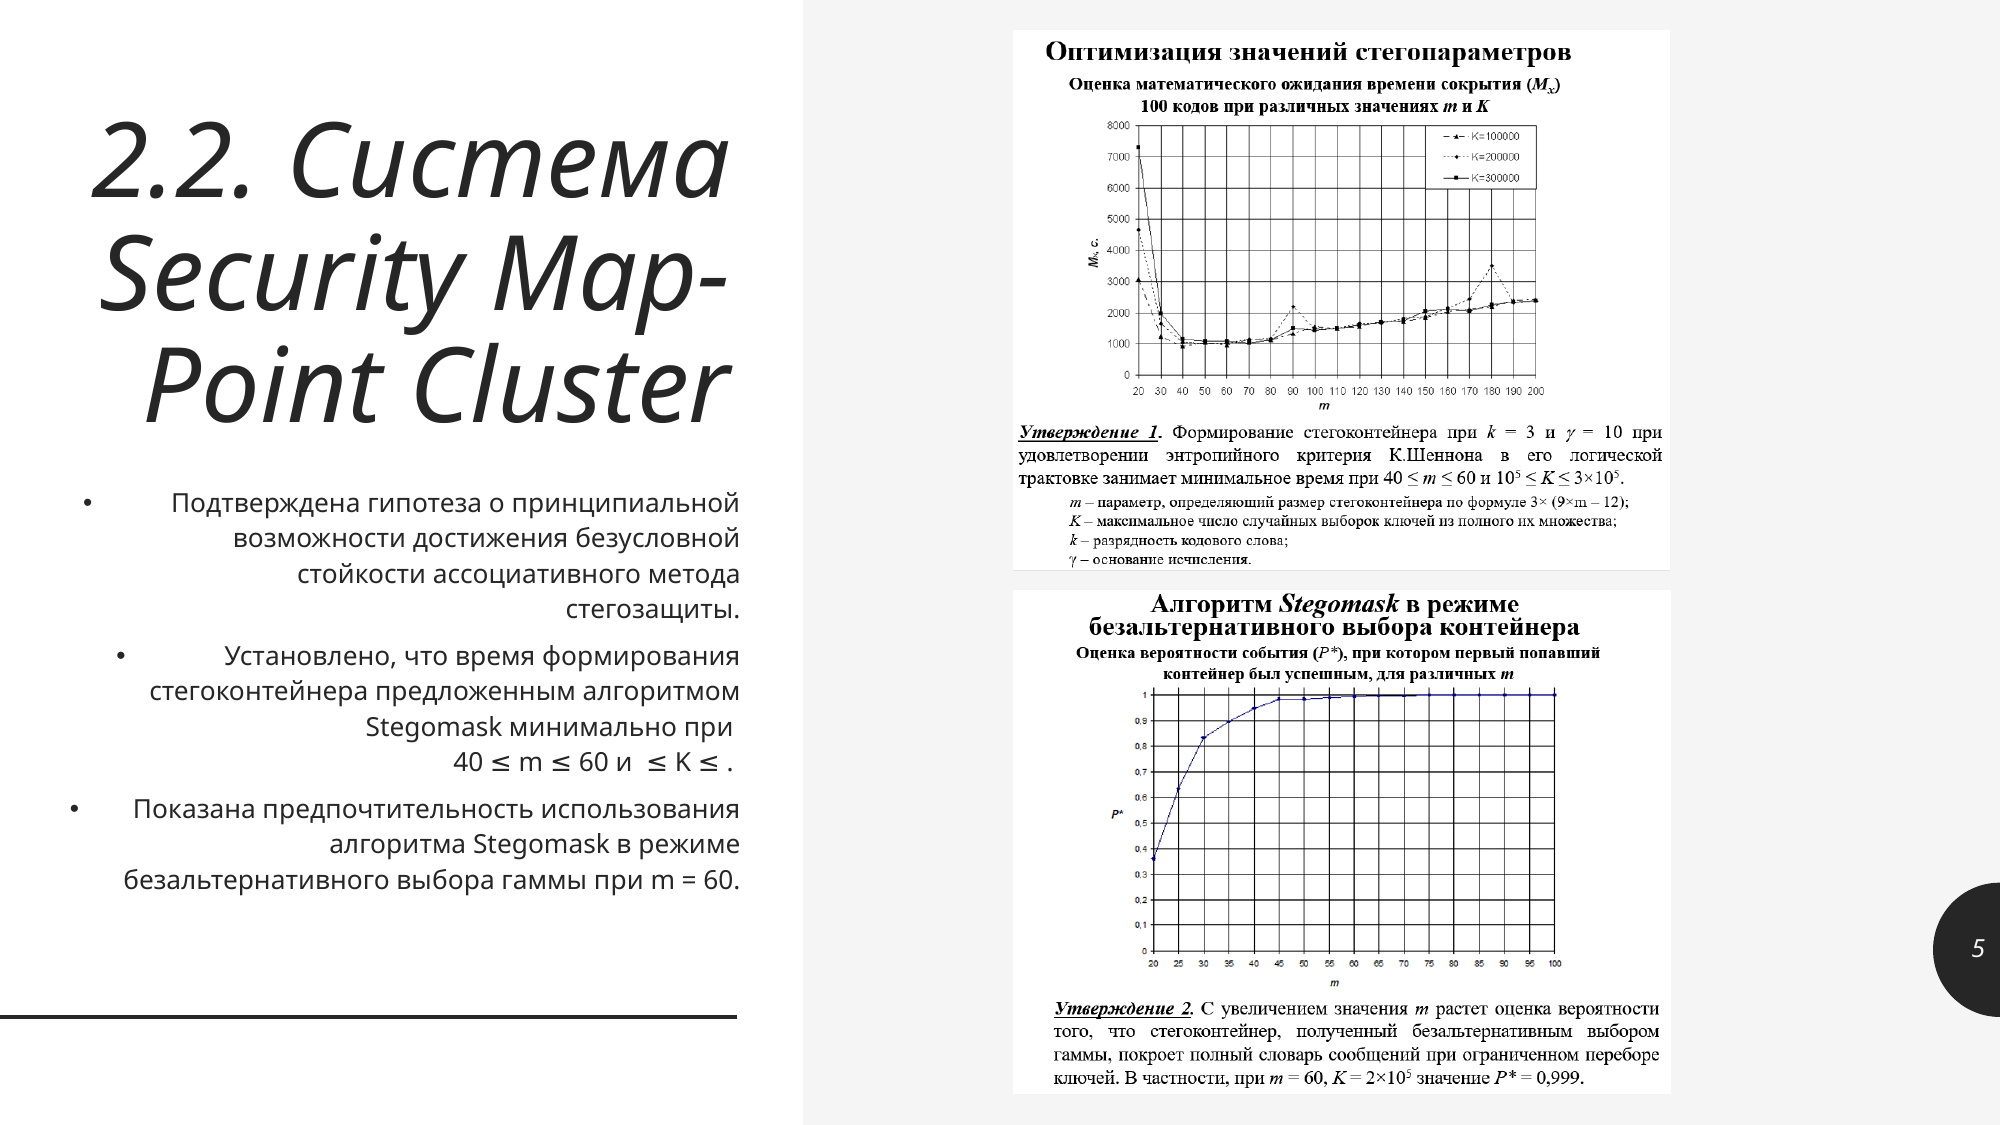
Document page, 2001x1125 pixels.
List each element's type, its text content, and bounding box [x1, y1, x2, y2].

title 2.2. Система Security Map-Point Cluster [67, 88, 746, 453]
picture [1013, 30, 1670, 572]
slide_number 5 [1933, 919, 2000, 980]
picture [1013, 590, 1671, 1094]
